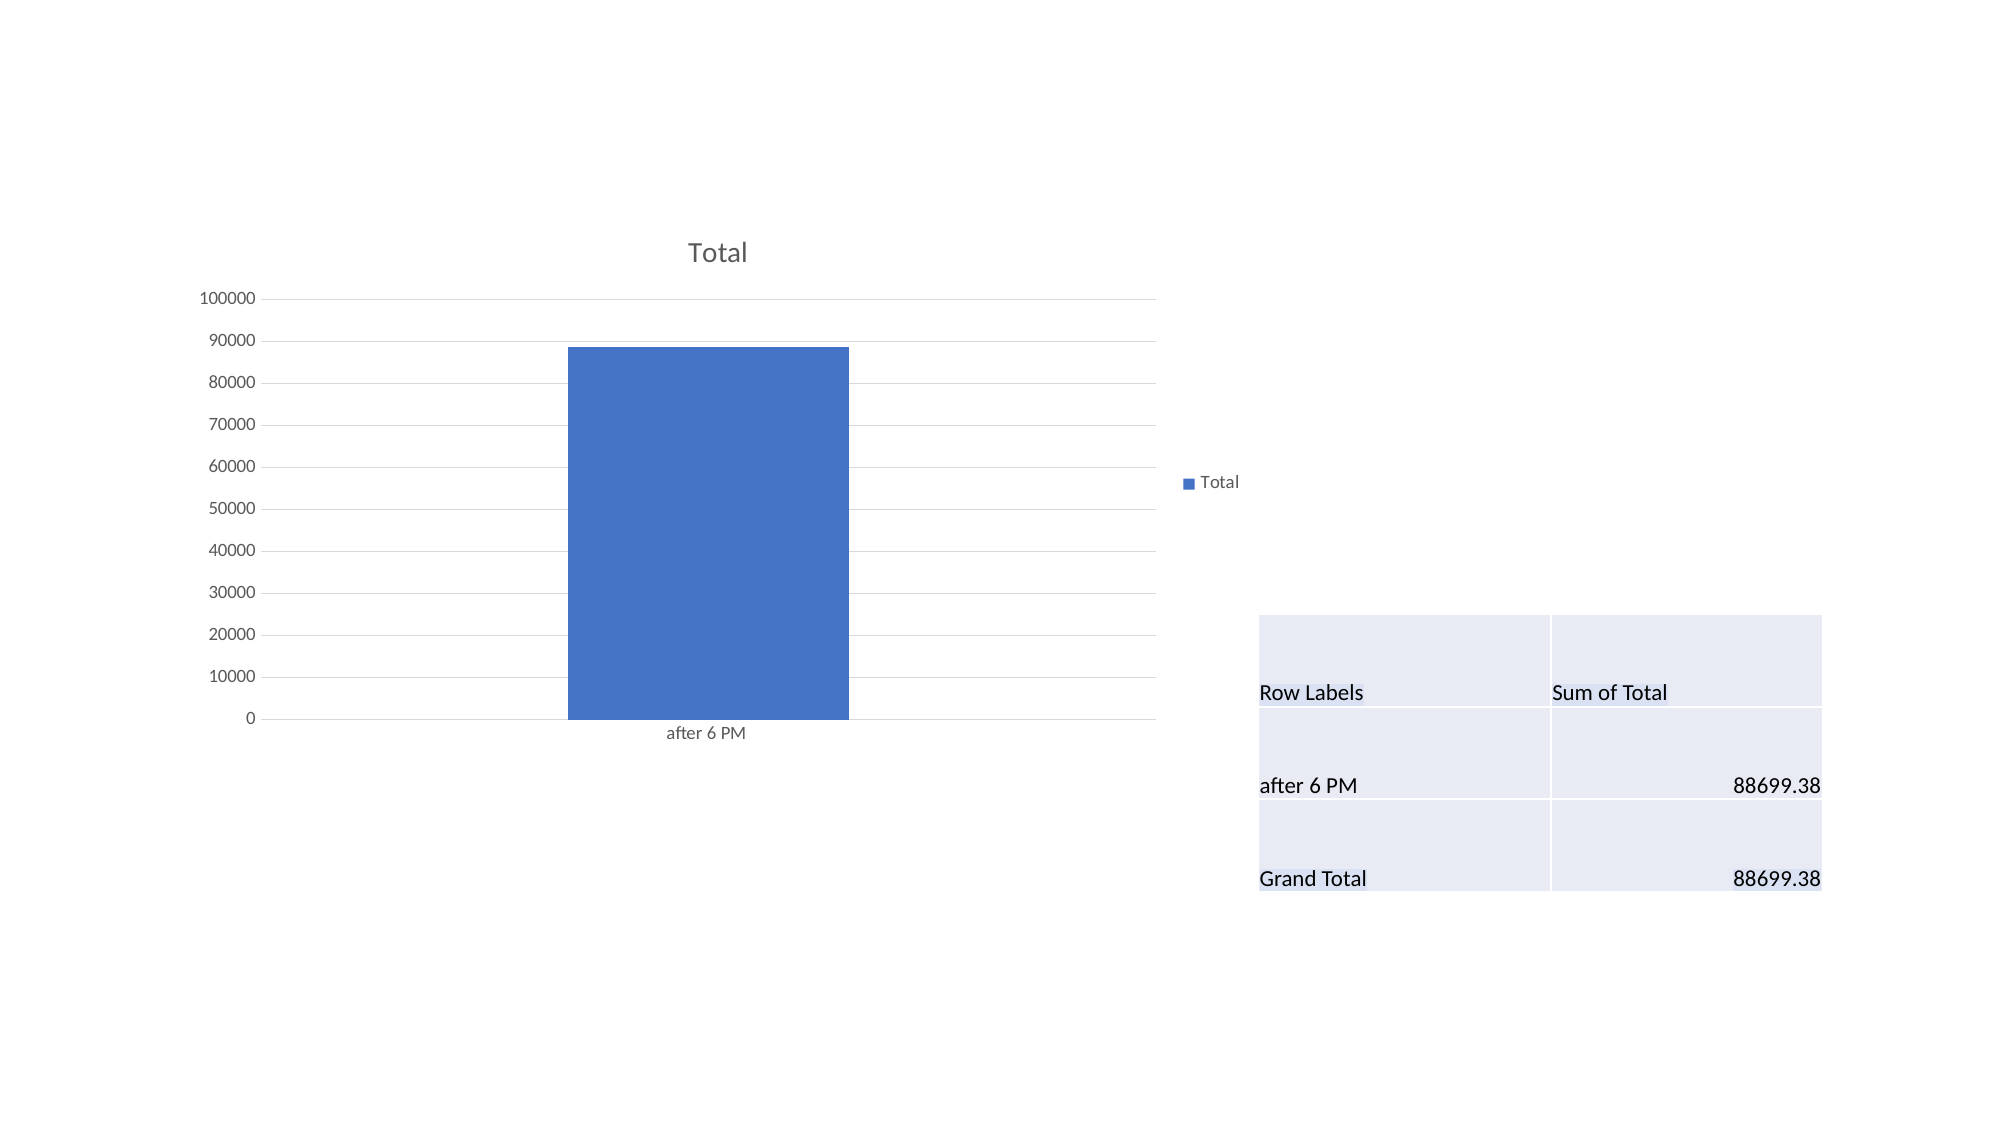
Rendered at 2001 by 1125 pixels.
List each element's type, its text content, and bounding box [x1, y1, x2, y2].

table_cell Grand Total [1259, 800, 1550, 891]
table_header Sum of Total [1552, 615, 1822, 706]
table_cell after 6 PM [1259, 708, 1550, 798]
chart [177, 213, 1259, 756]
table_cell 88699.38 [1552, 800, 1822, 891]
table_cell 88699.38 [1552, 708, 1822, 798]
table_header Row Labels [1259, 615, 1550, 706]
